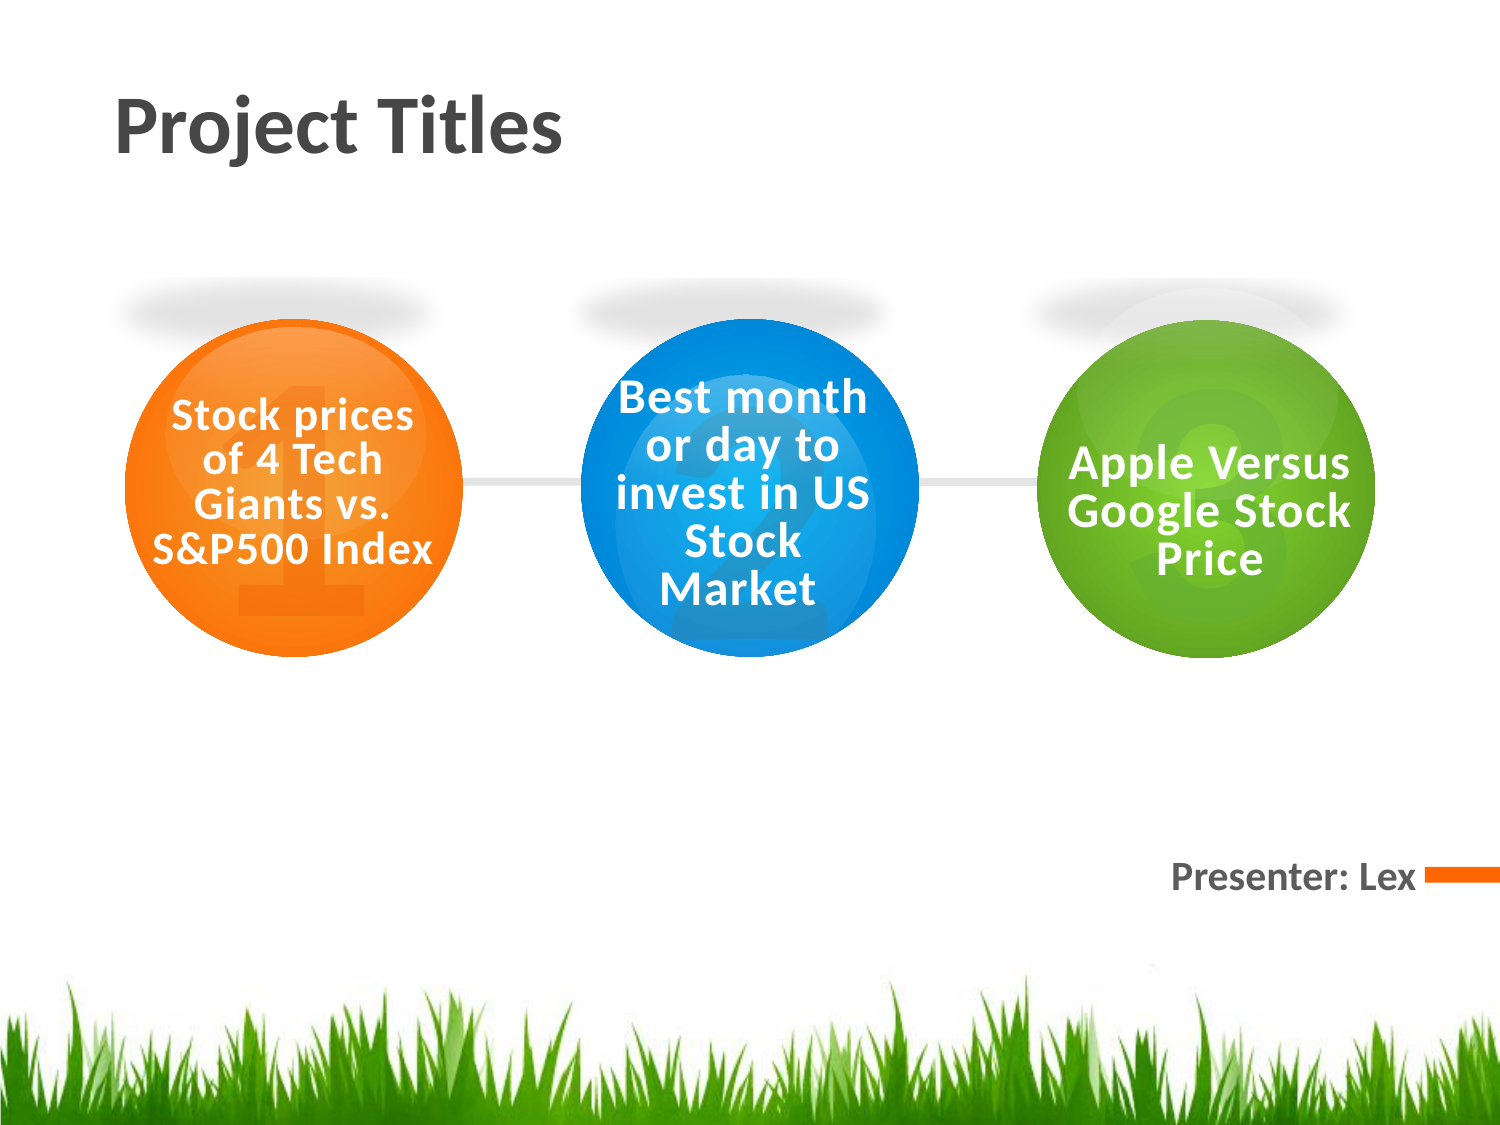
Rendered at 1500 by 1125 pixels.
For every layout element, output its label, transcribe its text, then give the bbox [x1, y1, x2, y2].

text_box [124, 255, 463, 700]
text_box Presenter: Lex [123, 841, 1432, 907]
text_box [581, 277, 919, 723]
text_box Project Titles [99, 62, 1400, 179]
picture [0, 962, 1500, 1125]
text_box [1423, 865, 1500, 885]
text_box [1037, 260, 1376, 705]
